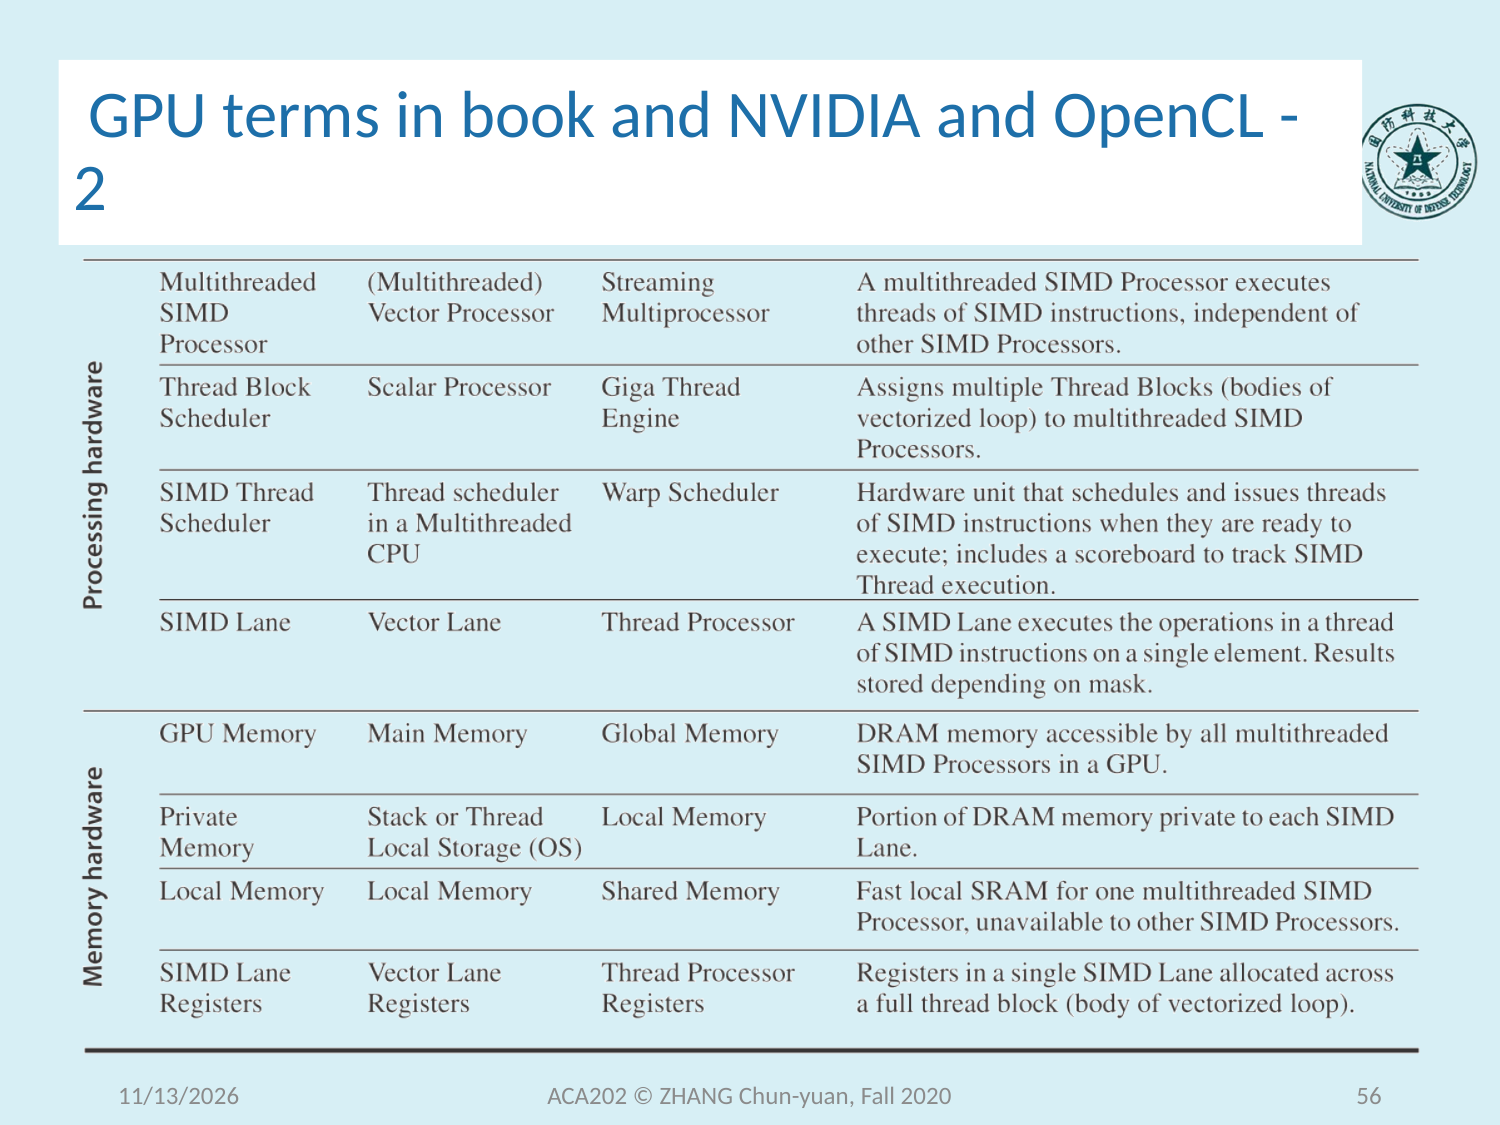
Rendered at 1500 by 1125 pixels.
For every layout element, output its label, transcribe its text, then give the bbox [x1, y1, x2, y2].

title GPU terms in book and NVIDIA and OpenCL - 2 [58, 59, 1363, 245]
slide_number 56 [1059, 1064, 1397, 1125]
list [79, 257, 1421, 1055]
footer ACA202 © ZHANG Chun-yuan, Fall 2020 [496, 1064, 1004, 1125]
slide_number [103, 1064, 441, 1125]
picture [1363, 102, 1480, 224]
